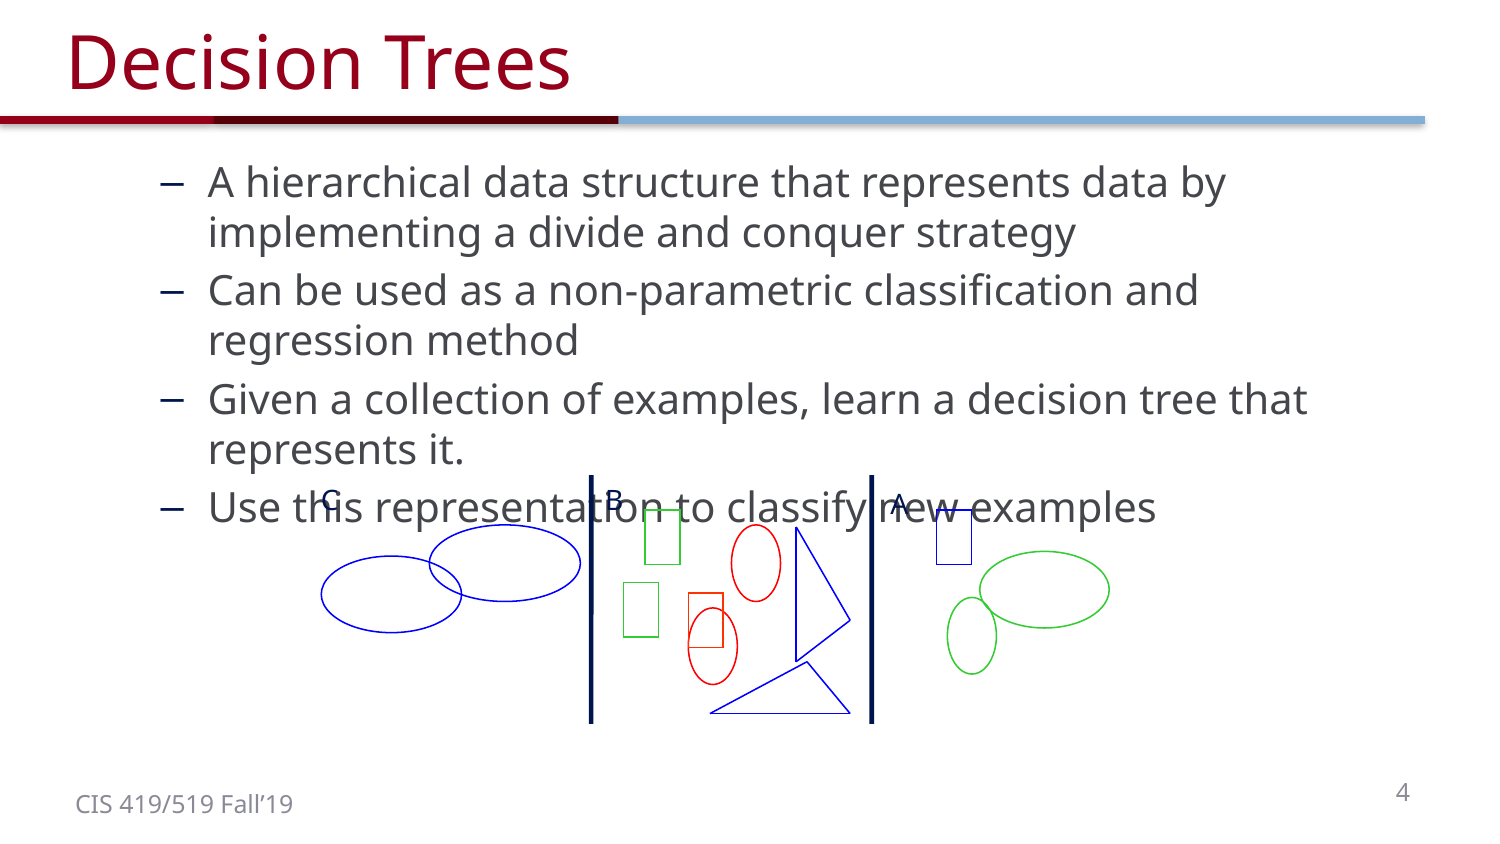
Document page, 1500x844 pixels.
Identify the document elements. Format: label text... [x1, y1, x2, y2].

list A hierarchical data structure that represents data by implementing a divide and conquer strategy Can be used as a non-parametric classification and regression method Given a collection of examples, learn a decision tree that represents it. Use this representation to classify new examples [70, 148, 1421, 754]
title Decision Trees [50, 2, 1401, 117]
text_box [305, 474, 1110, 725]
slide_number 4 [1074, 770, 1425, 816]
